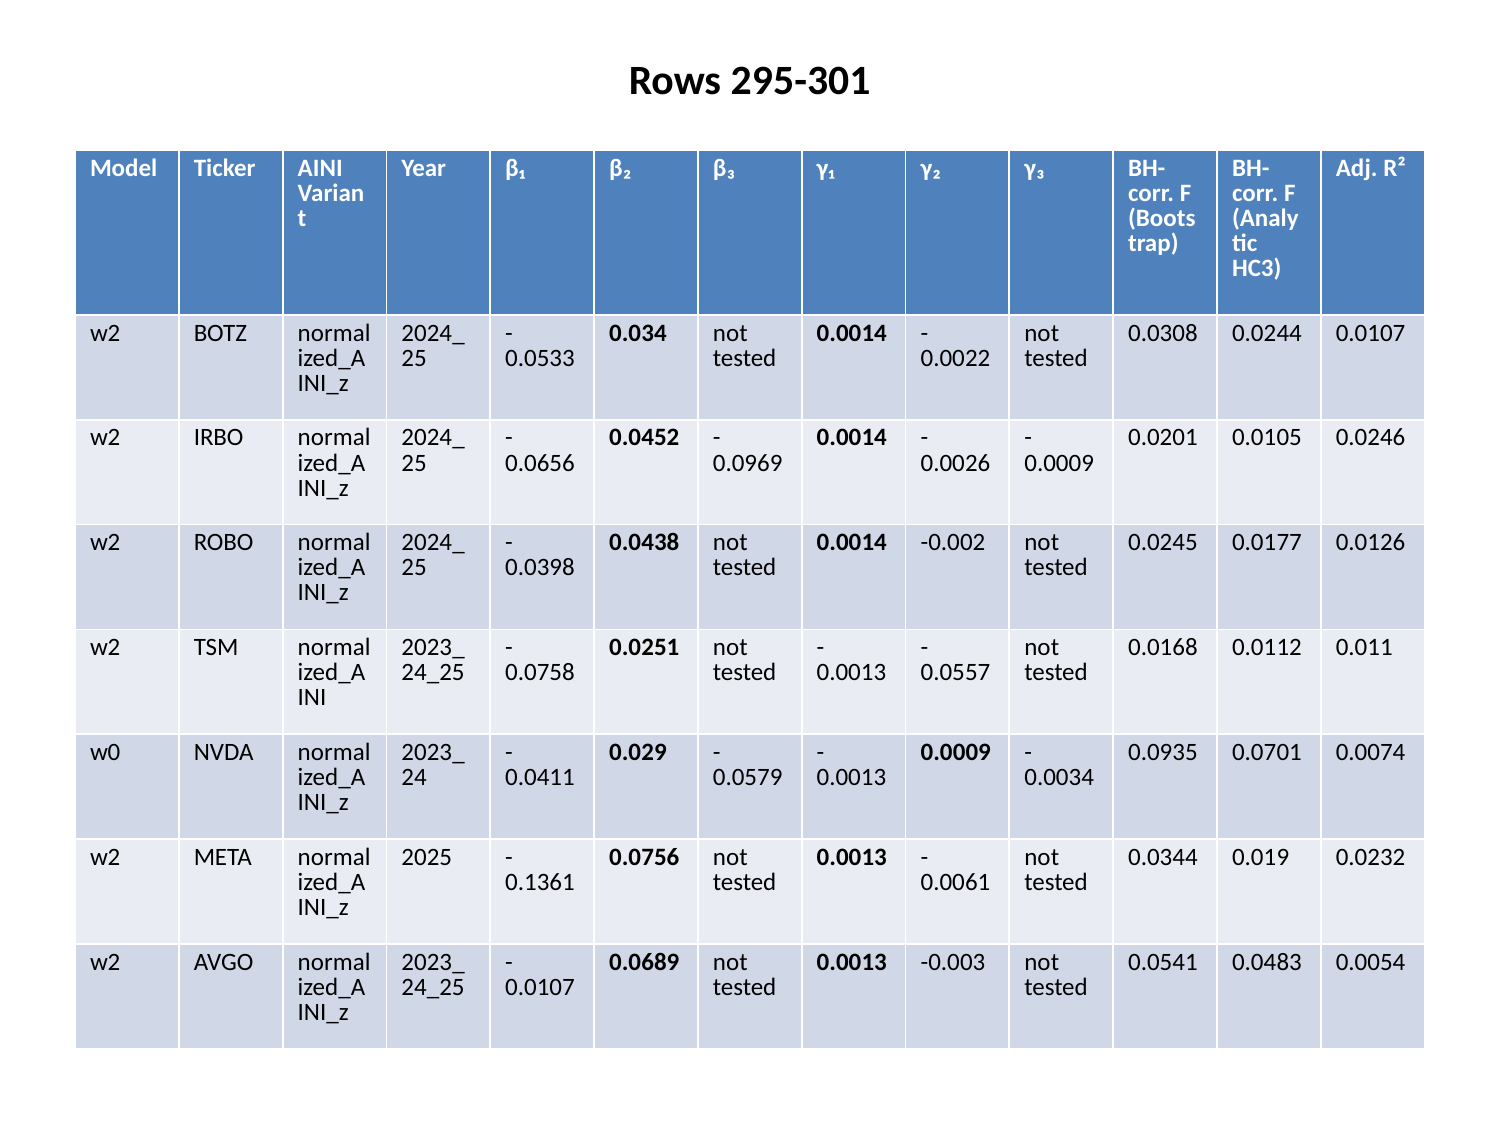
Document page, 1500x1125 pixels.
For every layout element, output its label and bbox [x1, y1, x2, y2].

table_cell [699, 735, 801, 838]
table_cell [284, 525, 386, 629]
table_cell [595, 421, 697, 524]
table_cell [1010, 316, 1112, 419]
table_cell [1218, 735, 1320, 838]
table_cell [76, 945, 178, 1048]
table_cell [1218, 525, 1320, 629]
table_cell [1218, 840, 1320, 943]
table_header [387, 151, 489, 314]
table_cell [803, 945, 905, 1048]
table_cell [1010, 630, 1112, 733]
table_cell [1114, 525, 1216, 629]
table_header [699, 151, 801, 314]
table_header [180, 151, 282, 314]
table_header [1218, 151, 1320, 314]
table_cell [76, 840, 178, 943]
table_cell [387, 316, 489, 419]
table_cell [491, 735, 593, 838]
table_cell [1114, 316, 1216, 419]
table_cell [284, 735, 386, 838]
table_cell [1322, 945, 1424, 1048]
table_cell [1322, 840, 1424, 943]
table_cell [1114, 630, 1216, 733]
table_cell [1218, 945, 1320, 1048]
table_header [1010, 151, 1112, 314]
table_cell [803, 421, 905, 524]
table_cell [699, 525, 801, 629]
table_cell [387, 525, 489, 629]
table_header [803, 151, 905, 314]
table_cell [906, 316, 1008, 419]
table_cell [1218, 316, 1320, 419]
table_cell [76, 735, 178, 838]
table_header [1114, 151, 1216, 314]
table_cell [595, 840, 697, 943]
table_header [906, 151, 1008, 314]
table_cell [803, 630, 905, 733]
table_cell [491, 630, 593, 733]
table_cell [180, 630, 282, 733]
table_cell [595, 735, 697, 838]
table_cell [491, 840, 593, 943]
table_cell [803, 316, 905, 419]
table_cell [699, 945, 801, 1048]
table_cell [284, 945, 386, 1048]
table_cell [284, 630, 386, 733]
table_cell [1218, 630, 1320, 733]
table_header [1322, 151, 1424, 314]
table_cell [180, 735, 282, 838]
table_cell [387, 735, 489, 838]
table_cell [595, 945, 697, 1048]
table_cell [1218, 421, 1320, 524]
table_cell [906, 945, 1008, 1048]
text_box [613, 45, 886, 110]
table_cell [1010, 525, 1112, 629]
table_cell [180, 421, 282, 524]
table_cell [906, 735, 1008, 838]
table_cell [595, 525, 697, 629]
table_cell [1322, 525, 1424, 629]
table_cell [1322, 630, 1424, 733]
table_cell [284, 840, 386, 943]
table_cell [387, 421, 489, 524]
table_cell [284, 316, 386, 419]
table_header [491, 151, 593, 314]
table_header [76, 151, 178, 314]
table_cell [1010, 421, 1112, 524]
table_header [284, 151, 386, 314]
table_cell [284, 421, 386, 524]
table_cell [906, 630, 1008, 733]
table_cell [1114, 735, 1216, 838]
table_cell [803, 735, 905, 838]
table_header [595, 151, 697, 314]
table_cell [491, 421, 593, 524]
table_cell [699, 840, 801, 943]
table_cell [595, 316, 697, 419]
table_cell [1322, 421, 1424, 524]
table_cell [387, 630, 489, 733]
table_cell [1322, 735, 1424, 838]
table_cell [76, 525, 178, 629]
table_cell [699, 421, 801, 524]
table_cell [491, 945, 593, 1048]
table_cell [1114, 945, 1216, 1048]
table_cell [76, 421, 178, 524]
table_cell [491, 525, 593, 629]
table_cell [387, 840, 489, 943]
table_cell [699, 630, 801, 733]
table_cell [906, 421, 1008, 524]
table_cell [906, 840, 1008, 943]
table_cell [76, 316, 178, 419]
table_cell [491, 316, 593, 419]
table_cell [76, 630, 178, 733]
table_cell [387, 945, 489, 1048]
table_cell [1114, 840, 1216, 943]
table_cell [1322, 316, 1424, 419]
table_cell [180, 945, 282, 1048]
table_cell [906, 525, 1008, 629]
table_cell [1010, 840, 1112, 943]
table_cell [1010, 735, 1112, 838]
table_cell [1010, 945, 1112, 1048]
table_cell [1114, 421, 1216, 524]
table_cell [699, 316, 801, 419]
table_cell [803, 840, 905, 943]
table_cell [180, 316, 282, 419]
table_cell [803, 525, 905, 629]
table_cell [180, 840, 282, 943]
table_cell [595, 630, 697, 733]
table_cell [180, 525, 282, 629]
